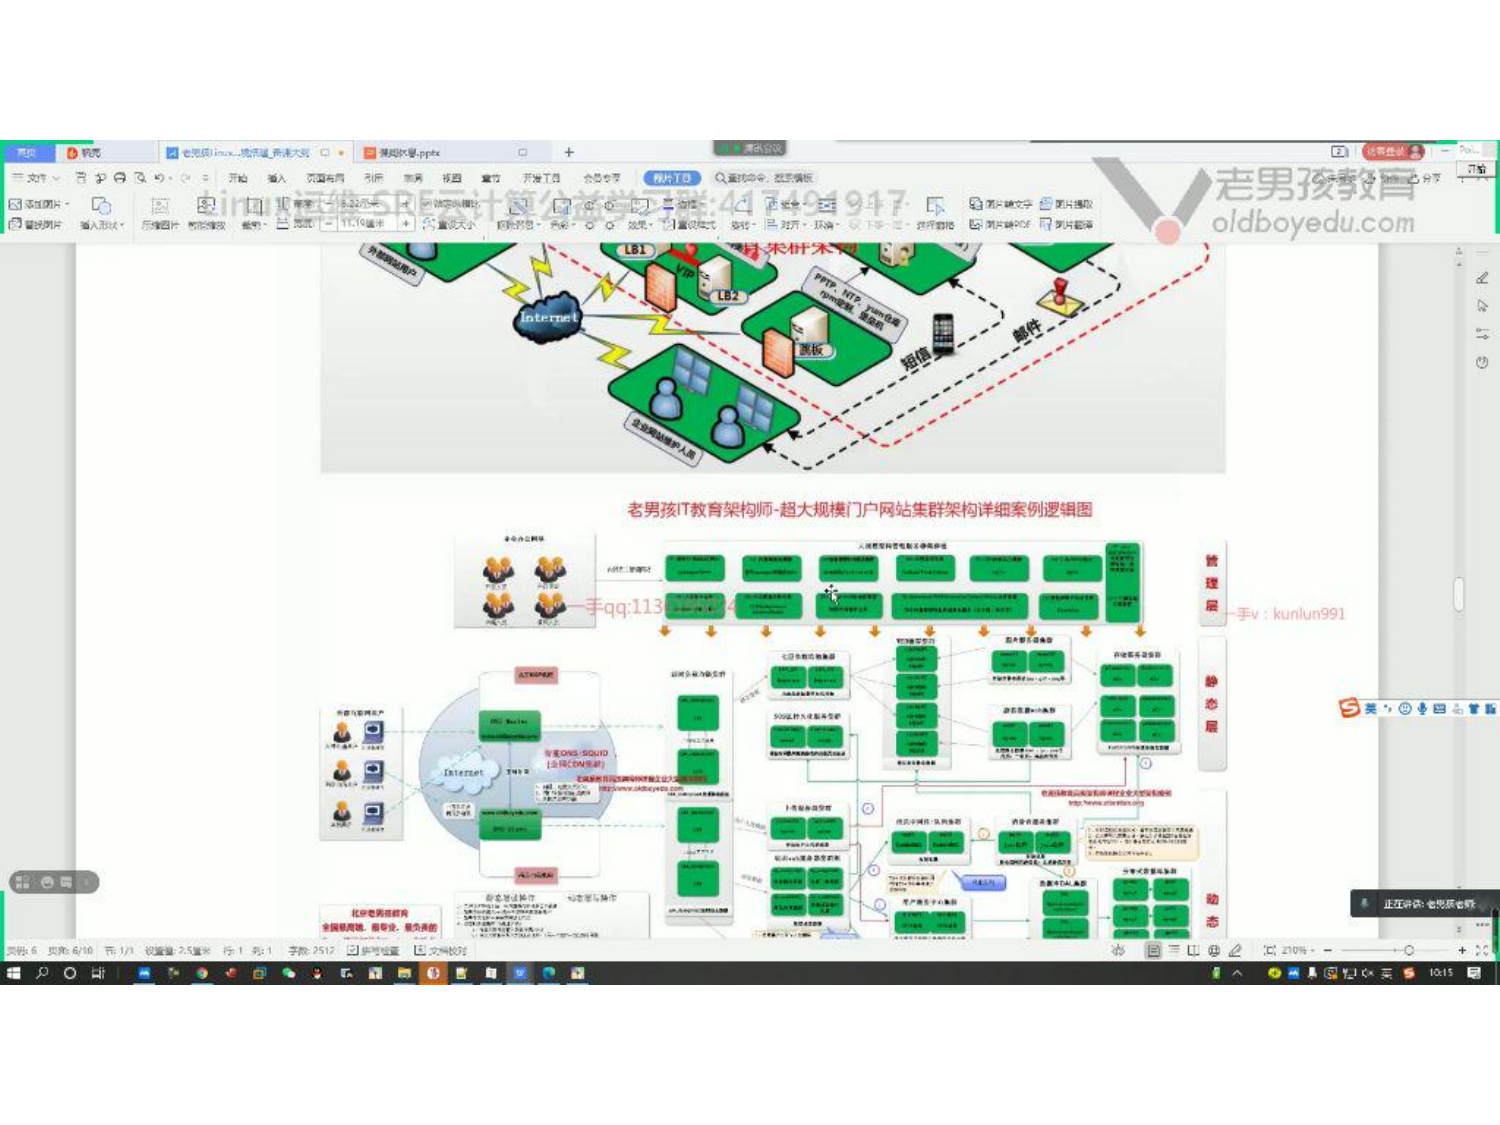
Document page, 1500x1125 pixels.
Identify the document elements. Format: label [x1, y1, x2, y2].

picture [0, 140, 1500, 985]
